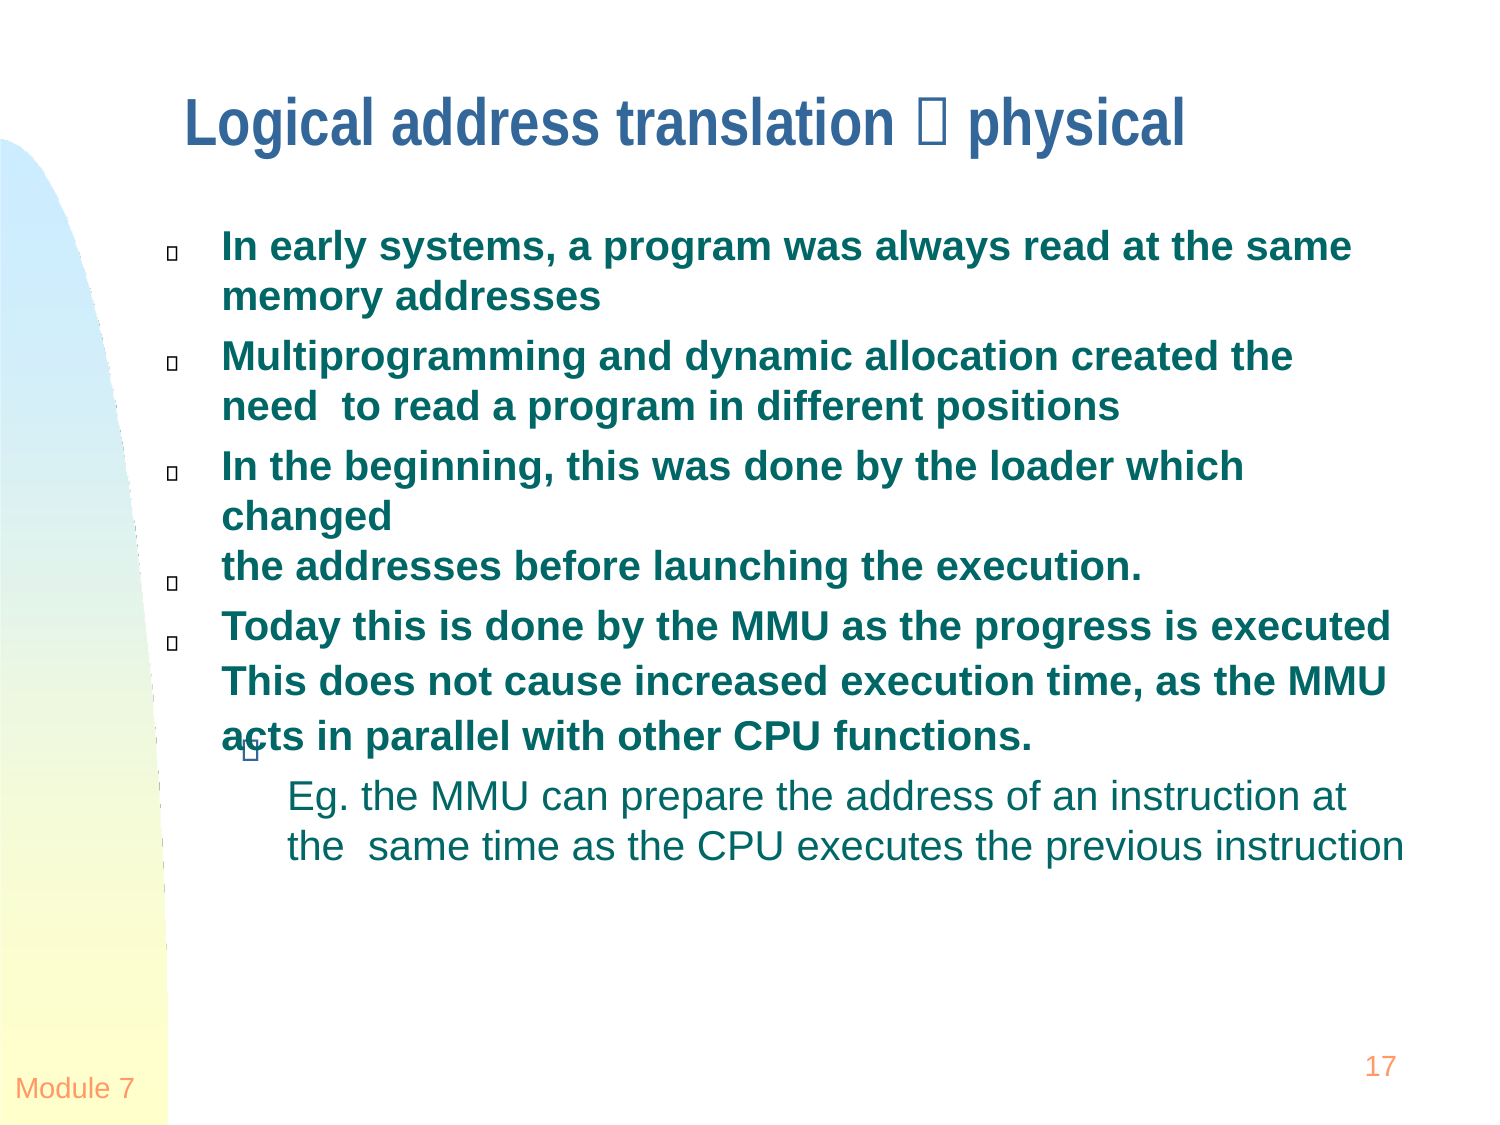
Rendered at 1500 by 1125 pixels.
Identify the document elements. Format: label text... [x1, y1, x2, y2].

picture [0, 138, 169, 1125]
text_box [165, 238, 193, 266]
text_box [165, 458, 193, 486]
text_box In early systems, a program was always read at the same memory addresses Multiprogramming and dynamic allocation created the need to read a program in different positions In the beginning, this was done by the loader which changed the addresses before launching the execution. Today this is done by the MMU as the progress is executed This does not cause increased execution time, as the MMU acts in parallel with other CPU functions. Eg. the MMU can prepare the address of an instruction at the same time as the CPU executes the previous instruction [219, 216, 1427, 869]
footer Module 7 [12, 1069, 137, 1125]
title Logical address translation  physical [182, 77, 1429, 268]
text_box 17 [1362, 1047, 1429, 1083]
text_box [165, 568, 193, 596]
text_box [165, 348, 193, 376]
text_box [165, 628, 193, 656]
